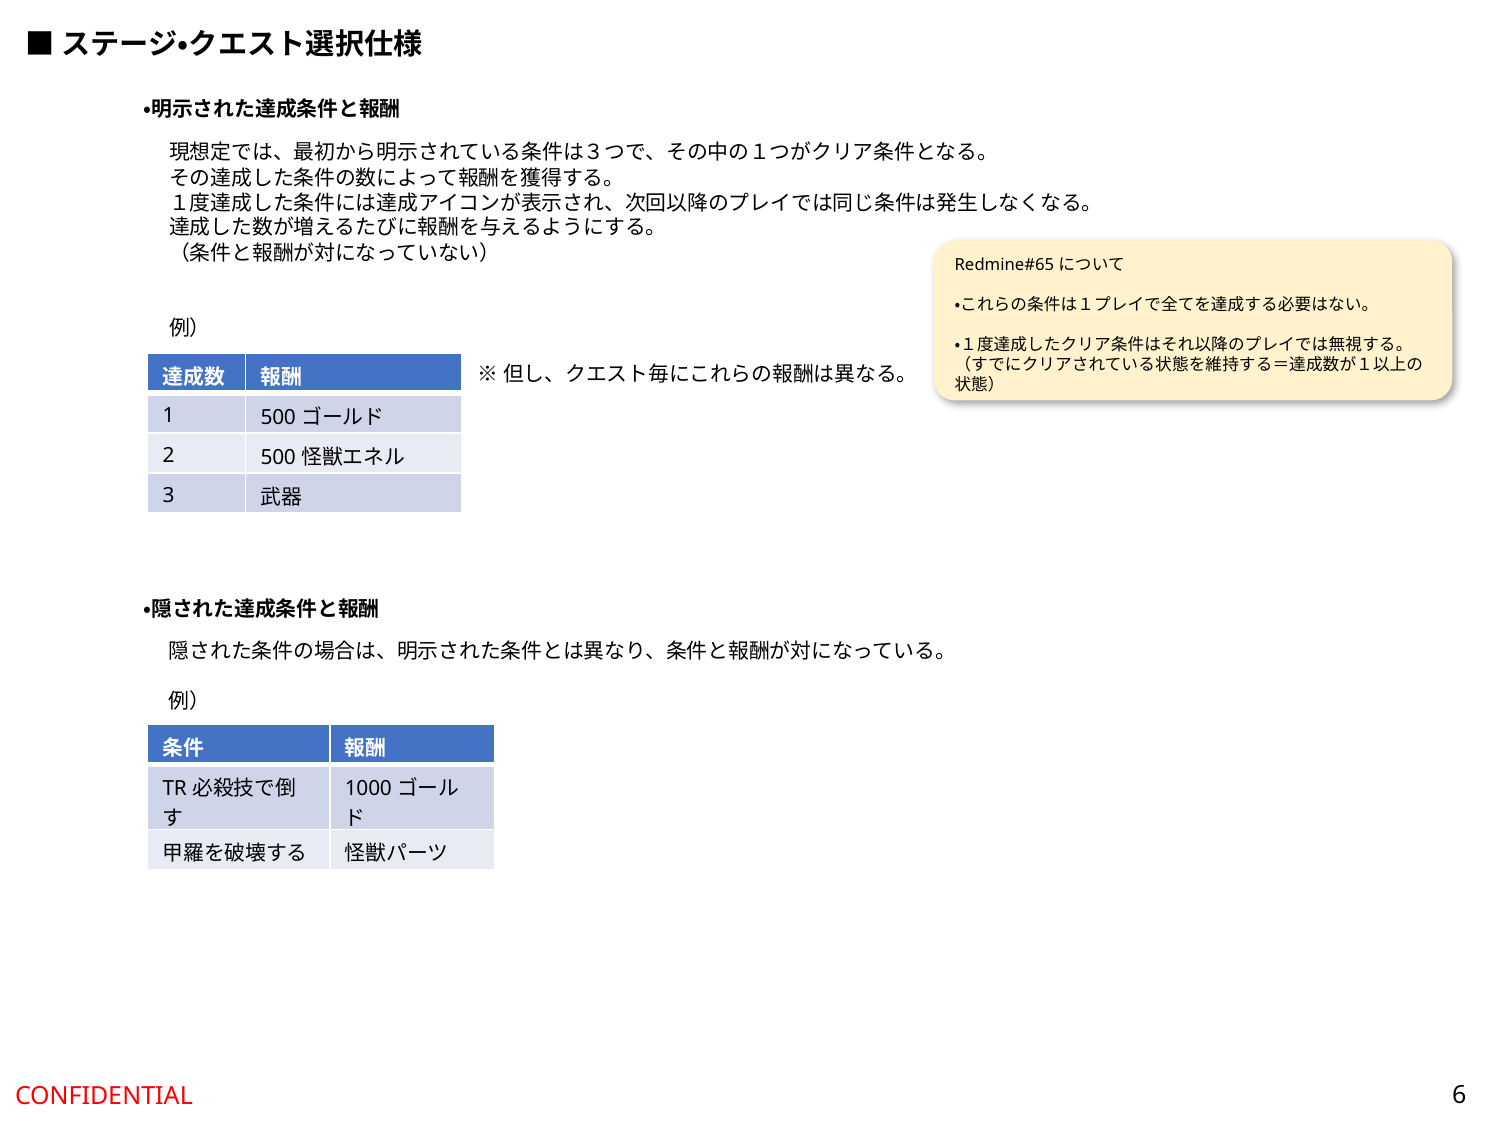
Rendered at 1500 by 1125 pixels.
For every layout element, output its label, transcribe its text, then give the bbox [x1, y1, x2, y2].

footer CONFIDENTIAL [0, 1065, 507, 1125]
text_box Redmine#65について ・これらの条件は１プレイで全てを達成する必要はない。 ・１度達成したクリア条件はそれ以降のプレイでは無視する。（すでにクリアされている状態を維持する＝達成数が１以上の状態） [932, 239, 1454, 402]
table_cell 怪獣パーツ [331, 830, 494, 869]
table_header 報酬 [331, 725, 494, 762]
table_cell 1000ゴールド [331, 767, 494, 829]
slide_number 6 [1143, 1065, 1482, 1125]
text_box 現想定では、最初から明示されている条件は３つで、その中の１つがクリア条件となる。 その達成した条件の数によって報酬を獲得する。 １度達成した条件には達成アイコンが表示され、次回以降のプレイでは同じ条件は発生しなくなる。 達成した数が増えるたびに報酬を与えるようにする。 （条件と報酬が対になっていない） 例） [154, 131, 1118, 347]
table_header 条件 [148, 725, 329, 762]
text_box 隠された条件の場合は、明示された条件とは異なり、条件と報酬が対になっている。 例） [153, 630, 971, 721]
table_cell 1 [148, 396, 245, 432]
text_box ※但し、クエスト毎にこれらの報酬は異なる。 [462, 352, 933, 393]
table_cell 3 [148, 474, 245, 512]
table_cell 2 [148, 434, 245, 472]
table_header 報酬 [246, 354, 461, 390]
text_box ■ステージ・クエスト選択仕様 [10, 17, 438, 68]
table_cell 甲羅を破壊する [148, 830, 329, 869]
text_box ・隠された達成条件と報酬 [128, 588, 395, 628]
text_box ・明示された達成条件と報酬 [128, 88, 416, 129]
table_cell 武器 [246, 474, 461, 512]
table_cell 500ゴールド [246, 396, 461, 432]
table_header 達成数 [148, 354, 245, 390]
table_cell TR必殺技で倒す [148, 767, 329, 829]
table_cell 500怪獣エネルギー [246, 434, 461, 472]
